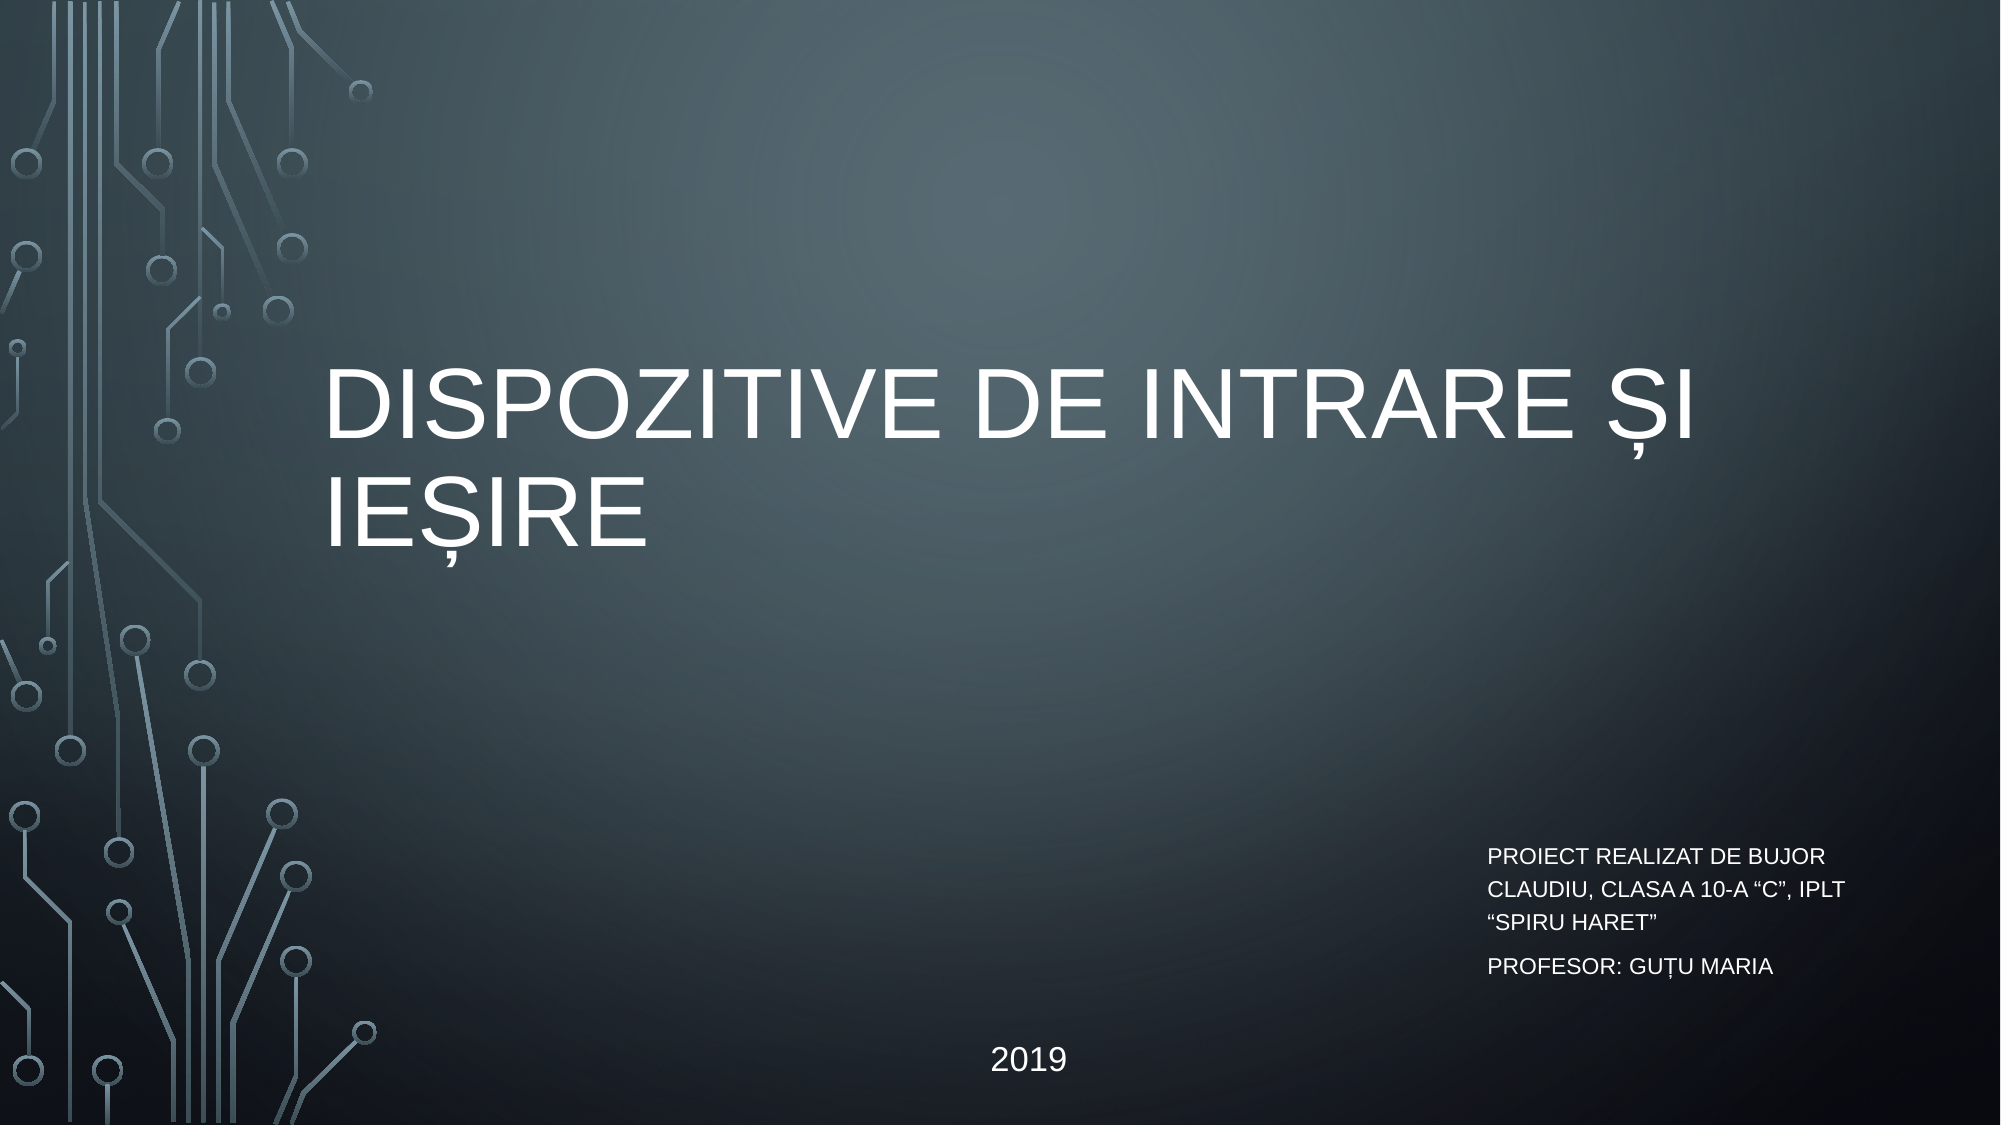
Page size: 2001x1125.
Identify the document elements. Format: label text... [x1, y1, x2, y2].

text_box 2019 [904, 1020, 1154, 1086]
subtitle Proiect realizat de Bujor Claudiu, clasa a 10-a “C”, IPLT “Spiru Haret” Profesor: Guțu Maria [1472, 828, 1884, 992]
title Dispozitive De Intrare Și Ieșire [307, 184, 1750, 576]
